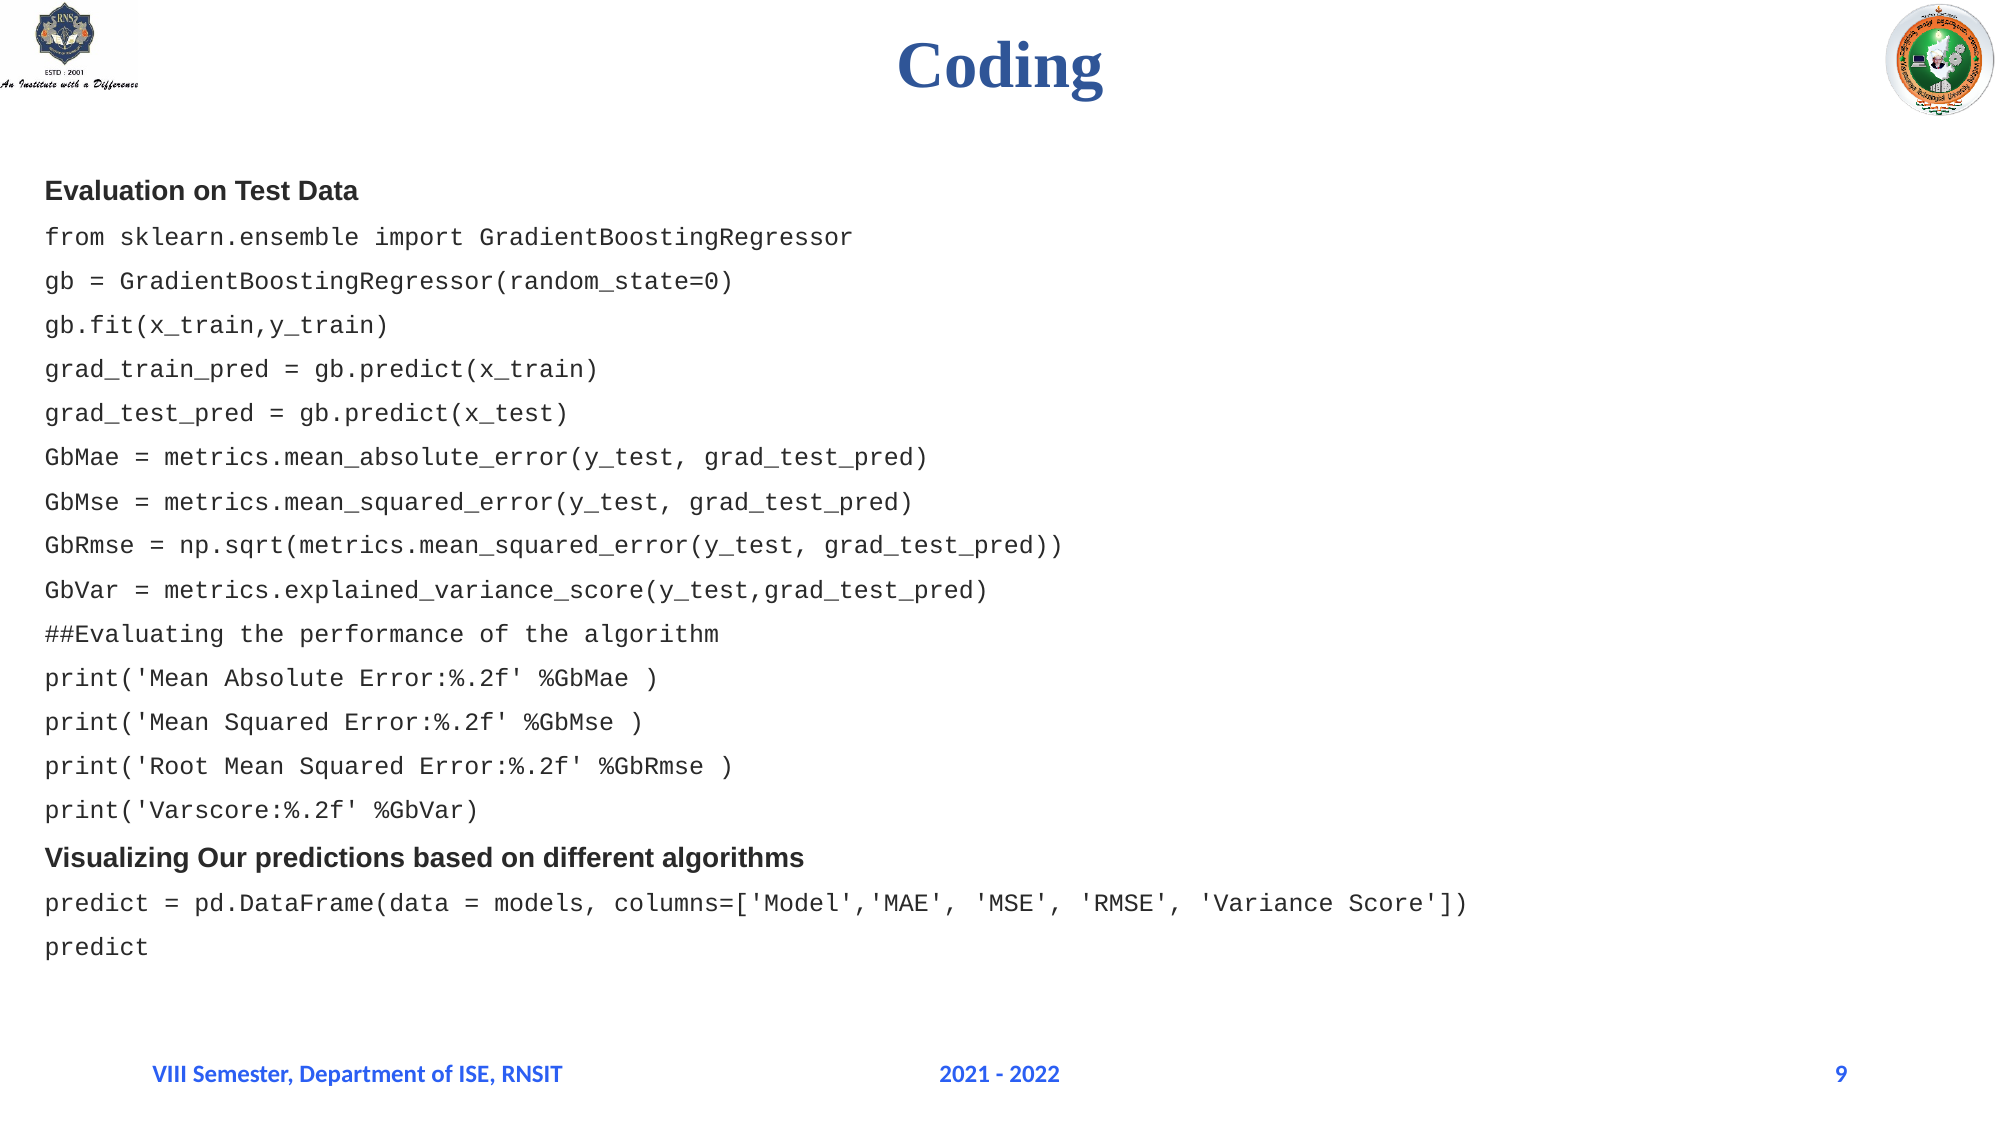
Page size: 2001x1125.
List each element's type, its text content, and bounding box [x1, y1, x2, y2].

slide_number ‹#› [1412, 1042, 1863, 1103]
title Coding [137, 22, 1863, 137]
slide_number VIII Semester, Department of ISE, RNSIT [137, 1042, 662, 1103]
picture [0, 0, 138, 90]
picture [1882, 2, 1997, 117]
footer 2021 - 2022 [662, 1042, 1338, 1103]
text_box Evaluation on Test Data from sklearn.ensemble import GradientBoostingRegressor gb = GradientBoostingRegressor(random_state=0) gb.fit(x_train,y_train) grad_train_pred = gb.predict(x_train) grad_test_pred = gb.predict(x_test) GbMae = metrics.mean_absolute_error(y_test, grad_test_pred) GbMse = metrics.mean_squared_error(y_test, grad_test_pred) GbRmse = np.sqrt(metrics.mean_squared_error(y_test, grad_test_pred)) GbVar = metrics.explained_variance_score(y_test,grad_test_pred) ##Evaluating the performance of the algorithm print('Mean Absolute Error:%.2f' %GbMae ) print('Mean Squared Error:%.2f' %GbMse ) print('Root Mean Squared Error:%.2f' %GbRmse ) print('Varscore:%.2f' %GbVar) Visualizing Our predictions based on different algorithms predict = pd.DataFrame(data = models, columns=['Model','MAE', 'MSE', 'RMSE', 'Variance Score']) predict [29, 165, 2000, 1014]
